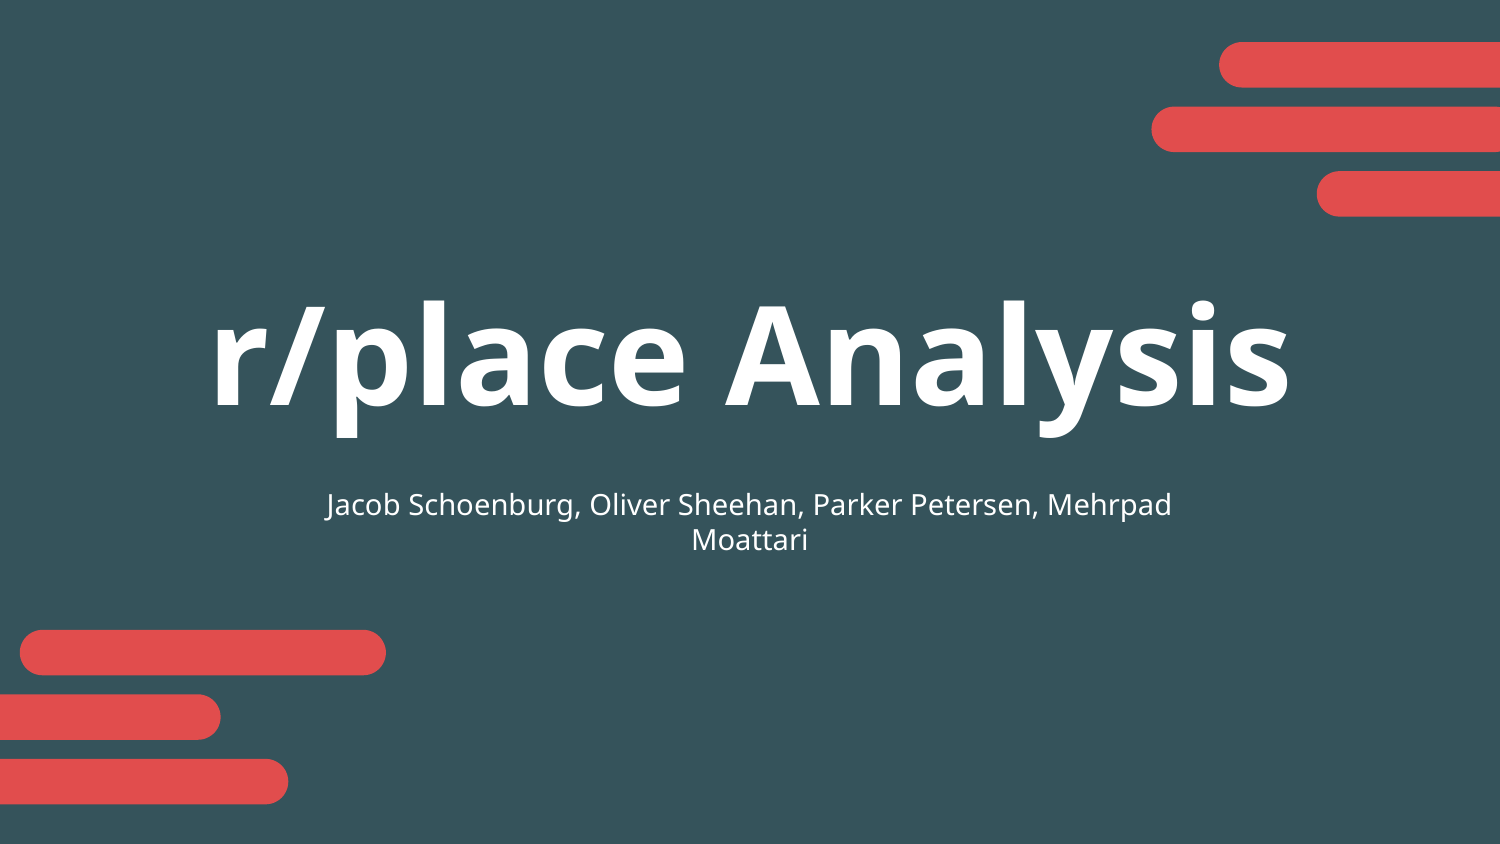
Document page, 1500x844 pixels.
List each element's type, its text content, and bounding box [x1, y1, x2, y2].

subtitle Jacob Schoenburg, Oliver Sheehan, Parker Petersen, Mehrpad Moattari [255, 471, 1245, 536]
title r/place Analysis [191, 209, 1309, 448]
